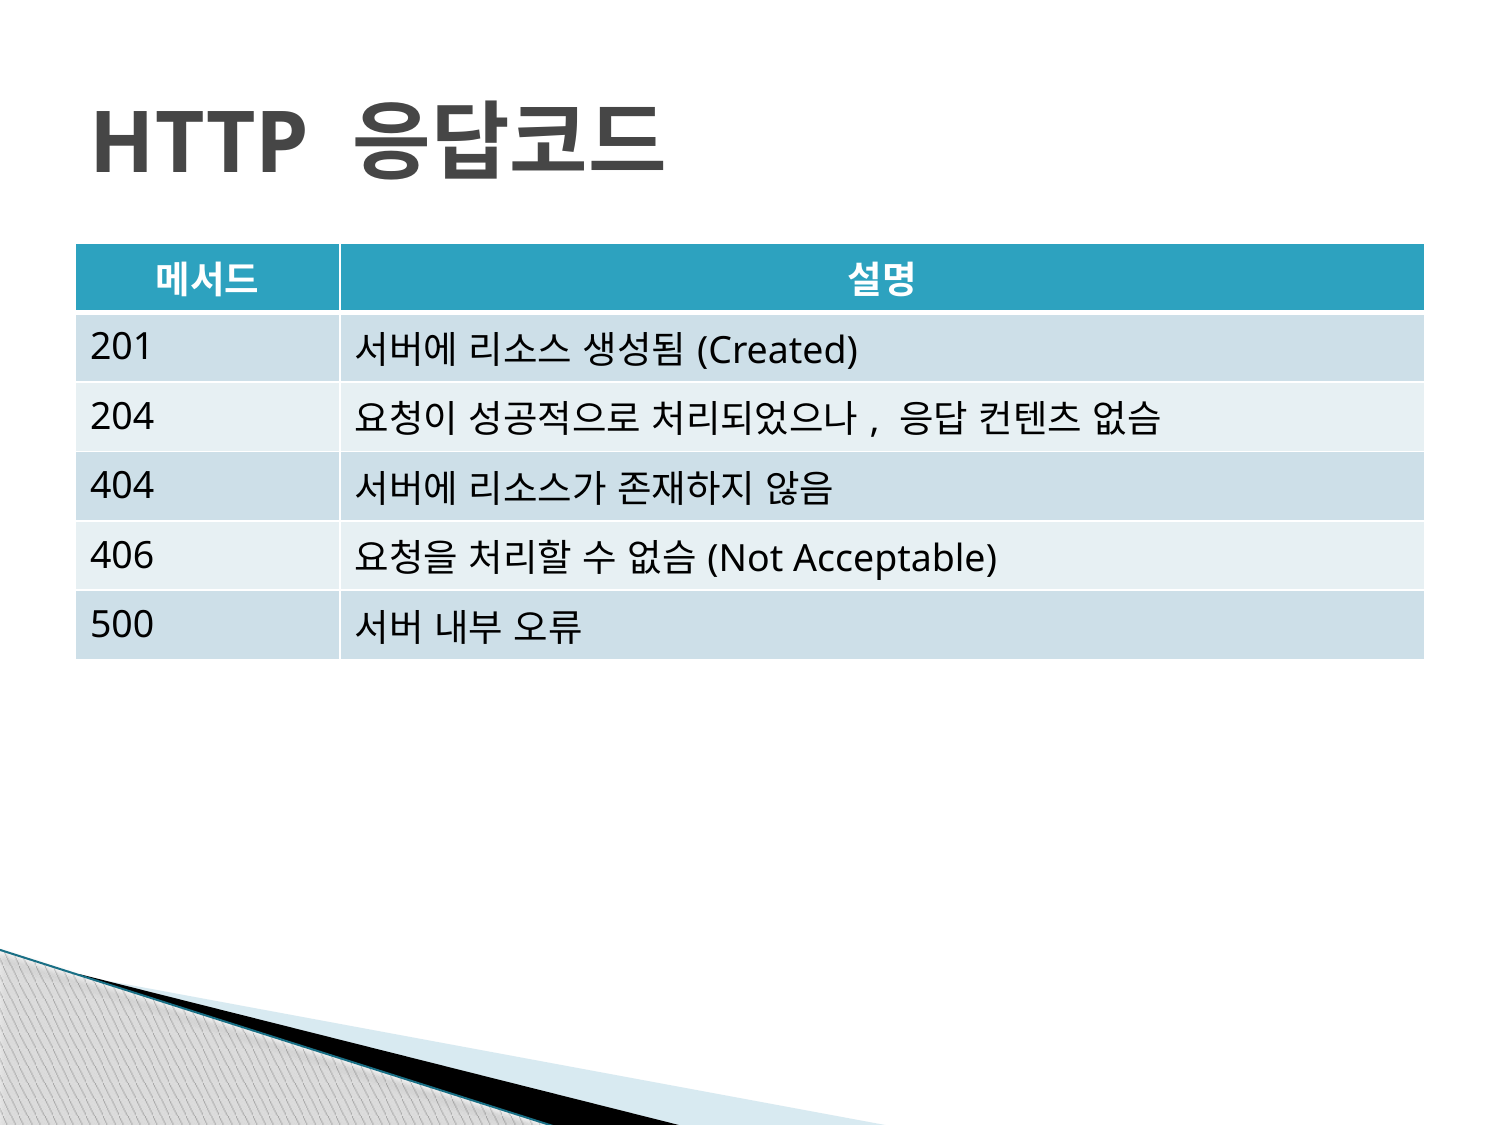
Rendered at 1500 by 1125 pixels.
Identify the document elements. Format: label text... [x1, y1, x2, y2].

title HTTP 응답코드 [75, 45, 1425, 233]
table_cell 201 [76, 315, 339, 381]
table_cell 404 [76, 452, 339, 520]
table_cell 서버에 리소스가 존재하지 않음 [341, 452, 1424, 520]
table_cell 204 [76, 383, 339, 451]
table_cell 요청을 처리할 수 없슴(Not Acceptable) [341, 522, 1424, 589]
table_cell 서버 내부 오류 [341, 591, 1424, 659]
table_header 설명 [341, 244, 1424, 310]
table_cell 500 [76, 591, 339, 659]
table_header 메서드 [76, 244, 339, 310]
table_cell 406 [76, 522, 339, 589]
table_cell 서버에 리소스 생성됨(Created) [341, 315, 1424, 381]
table_cell 요청이 성공적으로 처리되었으나, 응답 컨텐츠 없슴 [341, 383, 1424, 451]
